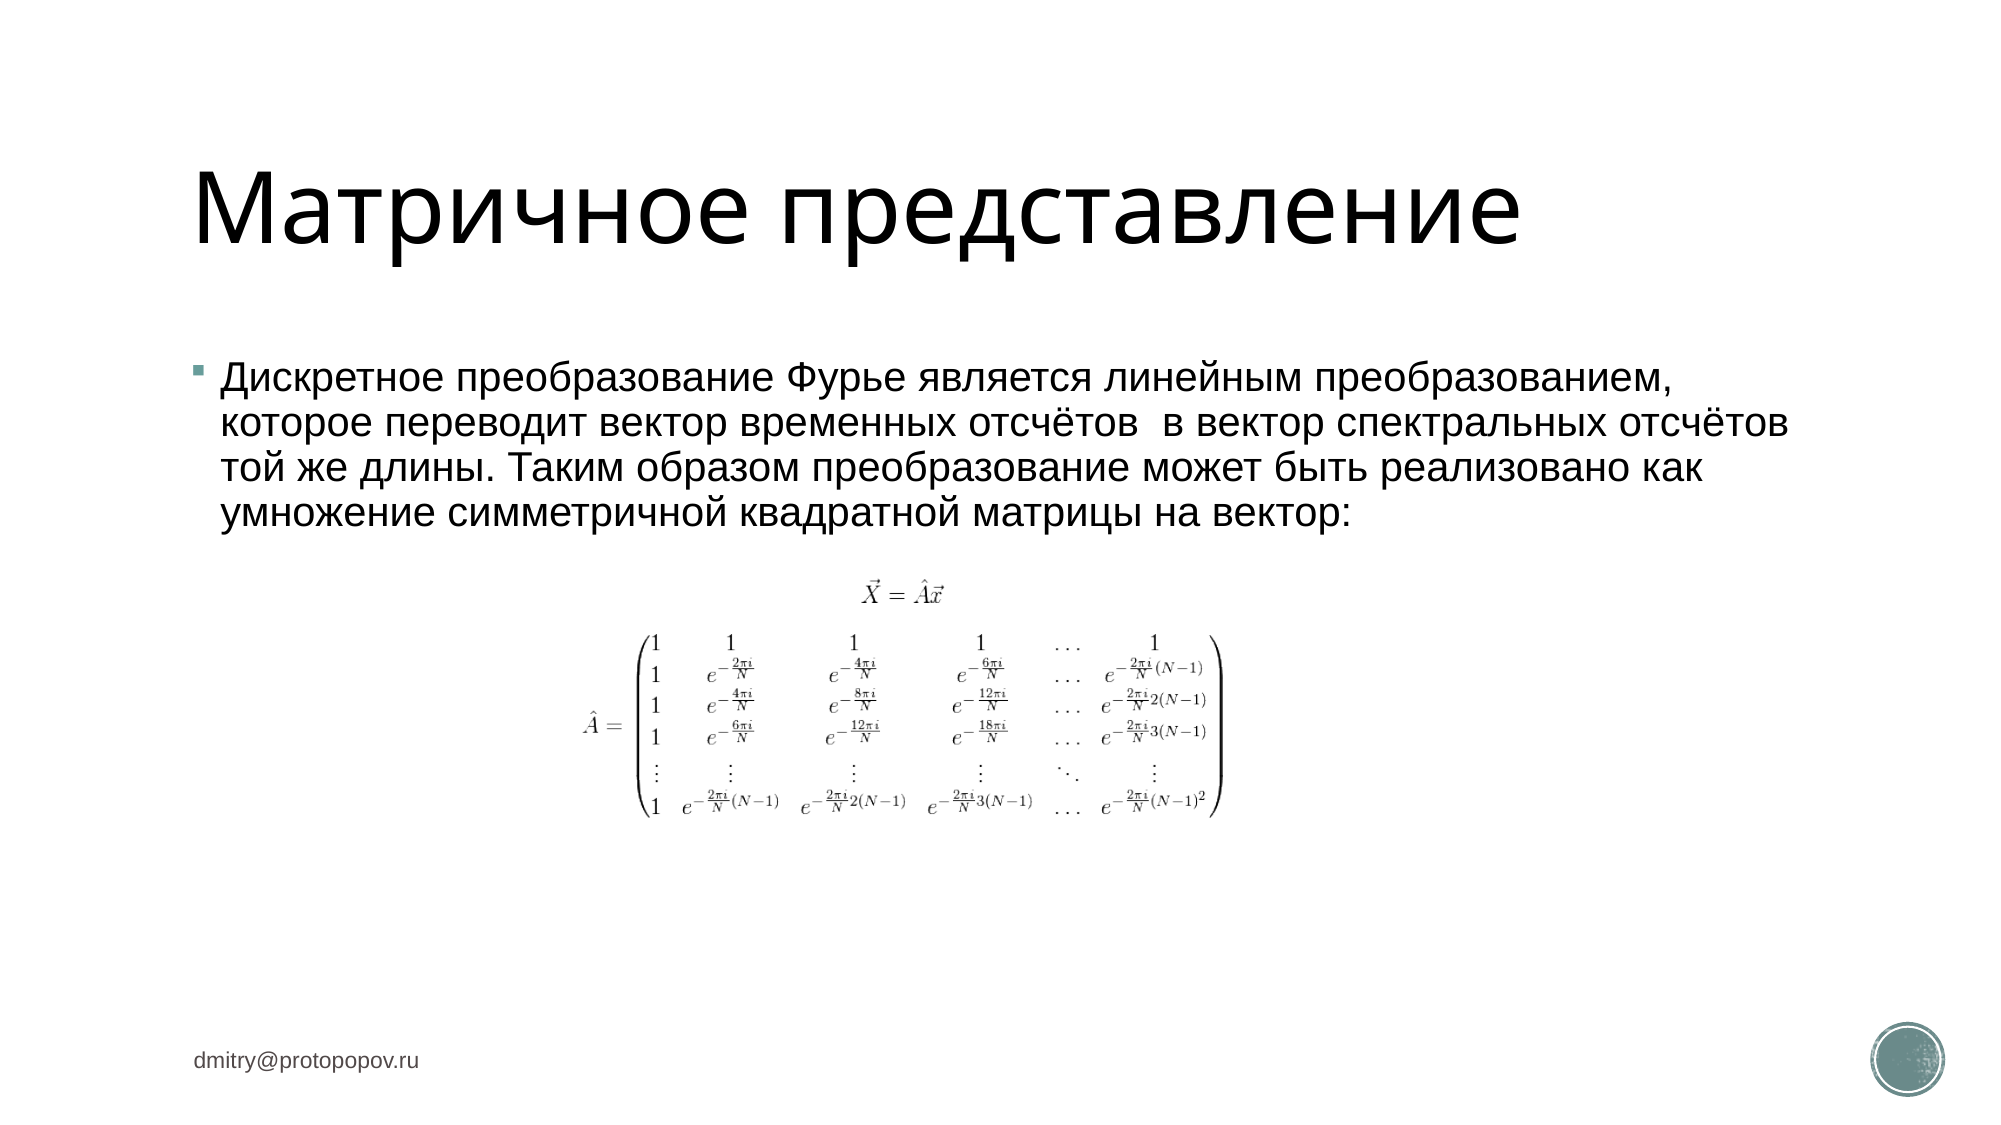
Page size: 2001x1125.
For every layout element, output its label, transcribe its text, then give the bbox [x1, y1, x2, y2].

picture [582, 634, 1223, 819]
picture [861, 578, 945, 603]
title Матричное представление [175, 79, 1826, 344]
list Дискретное преобразование Фурье является линейным преобразованием, которое переводит вектор временных отсчётов в вектор спектральных отсчётов той же длины. Таким образом преобразование может быть реализовано как умножение симметричной квадратной матрицы на вектор: [175, 348, 1826, 1013]
footer dmitry@protopopov.ru [178, 1028, 1217, 1089]
